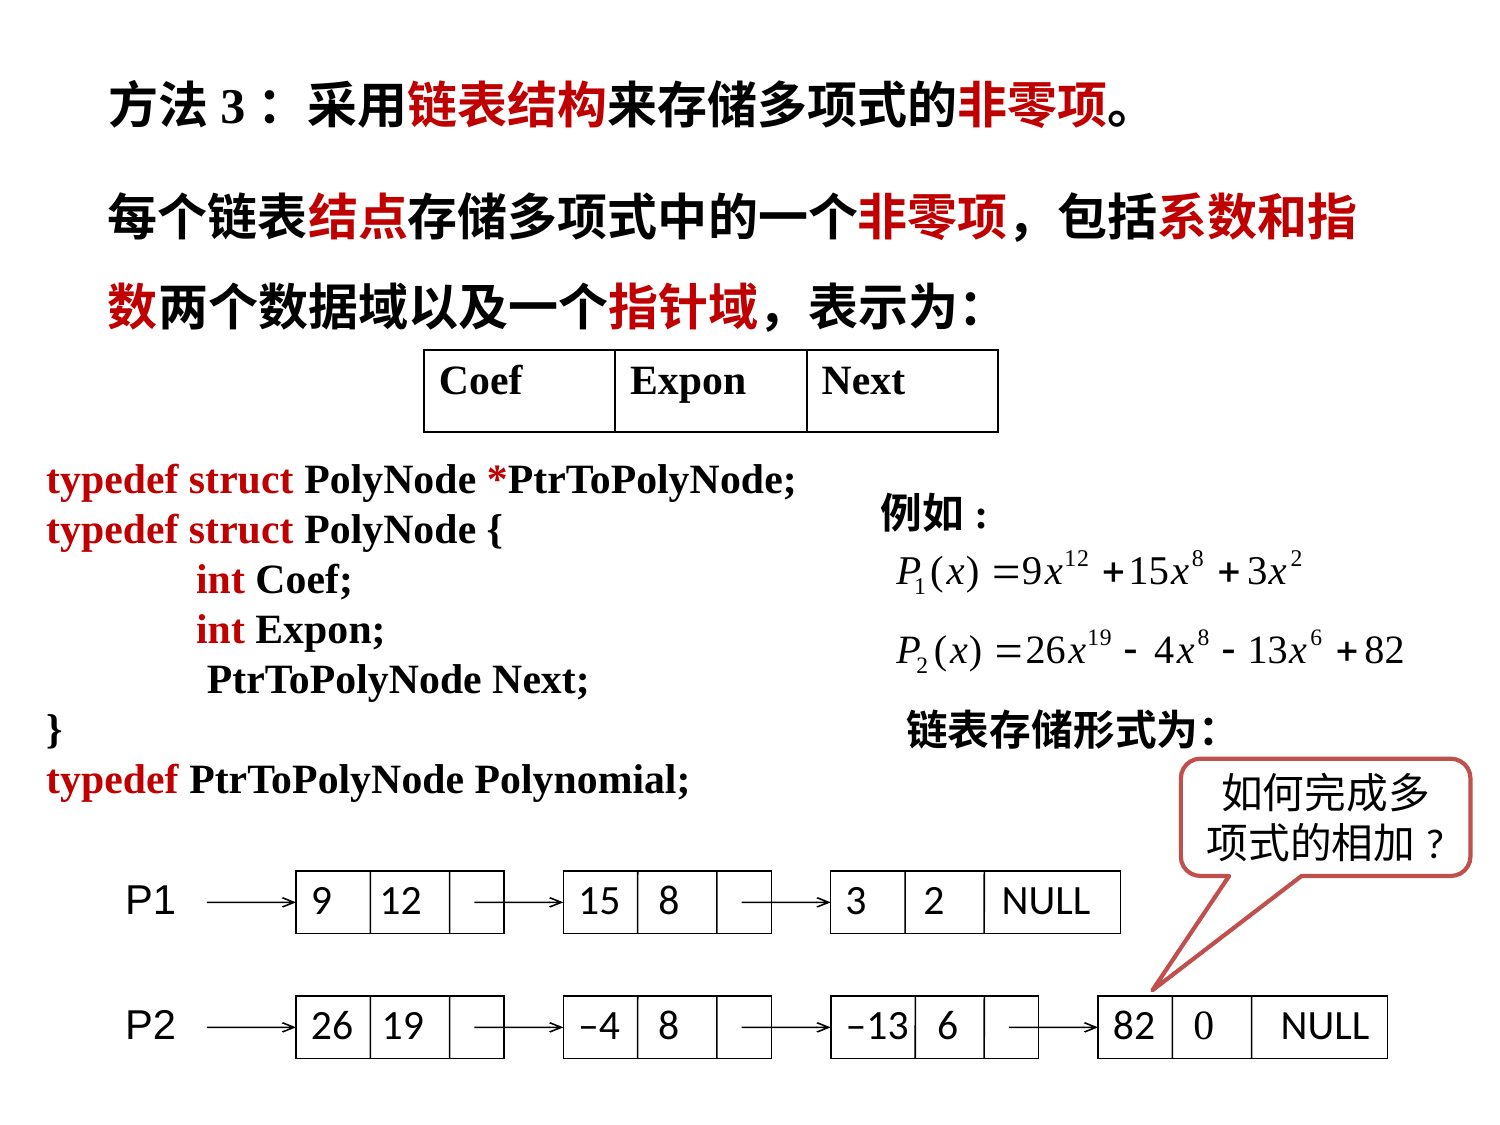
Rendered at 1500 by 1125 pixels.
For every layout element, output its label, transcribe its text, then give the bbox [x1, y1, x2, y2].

text_box 方法3：采用链表结构来存储多项式的非零项。 [93, 66, 1196, 142]
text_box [870, 479, 1412, 763]
table_header Expon [616, 351, 806, 431]
table_header Coef [425, 351, 614, 431]
text_box typedef struct PolyNode *PtrToPolyNode; typedef struct PolyNode { int Coef; int Expon; PtrToPolyNode Next; } typedef PtrToPolyNode Polynomial; [31, 444, 812, 810]
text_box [110, 870, 1388, 1059]
text_box 每个链表结点存储多项式中的一个非零项，包括系数和指数两个数据域以及一个指针域，表示为： [93, 148, 1388, 344]
text_box 如何完成多项式的相加? [1178, 756, 1473, 879]
table_header Next [808, 351, 997, 431]
